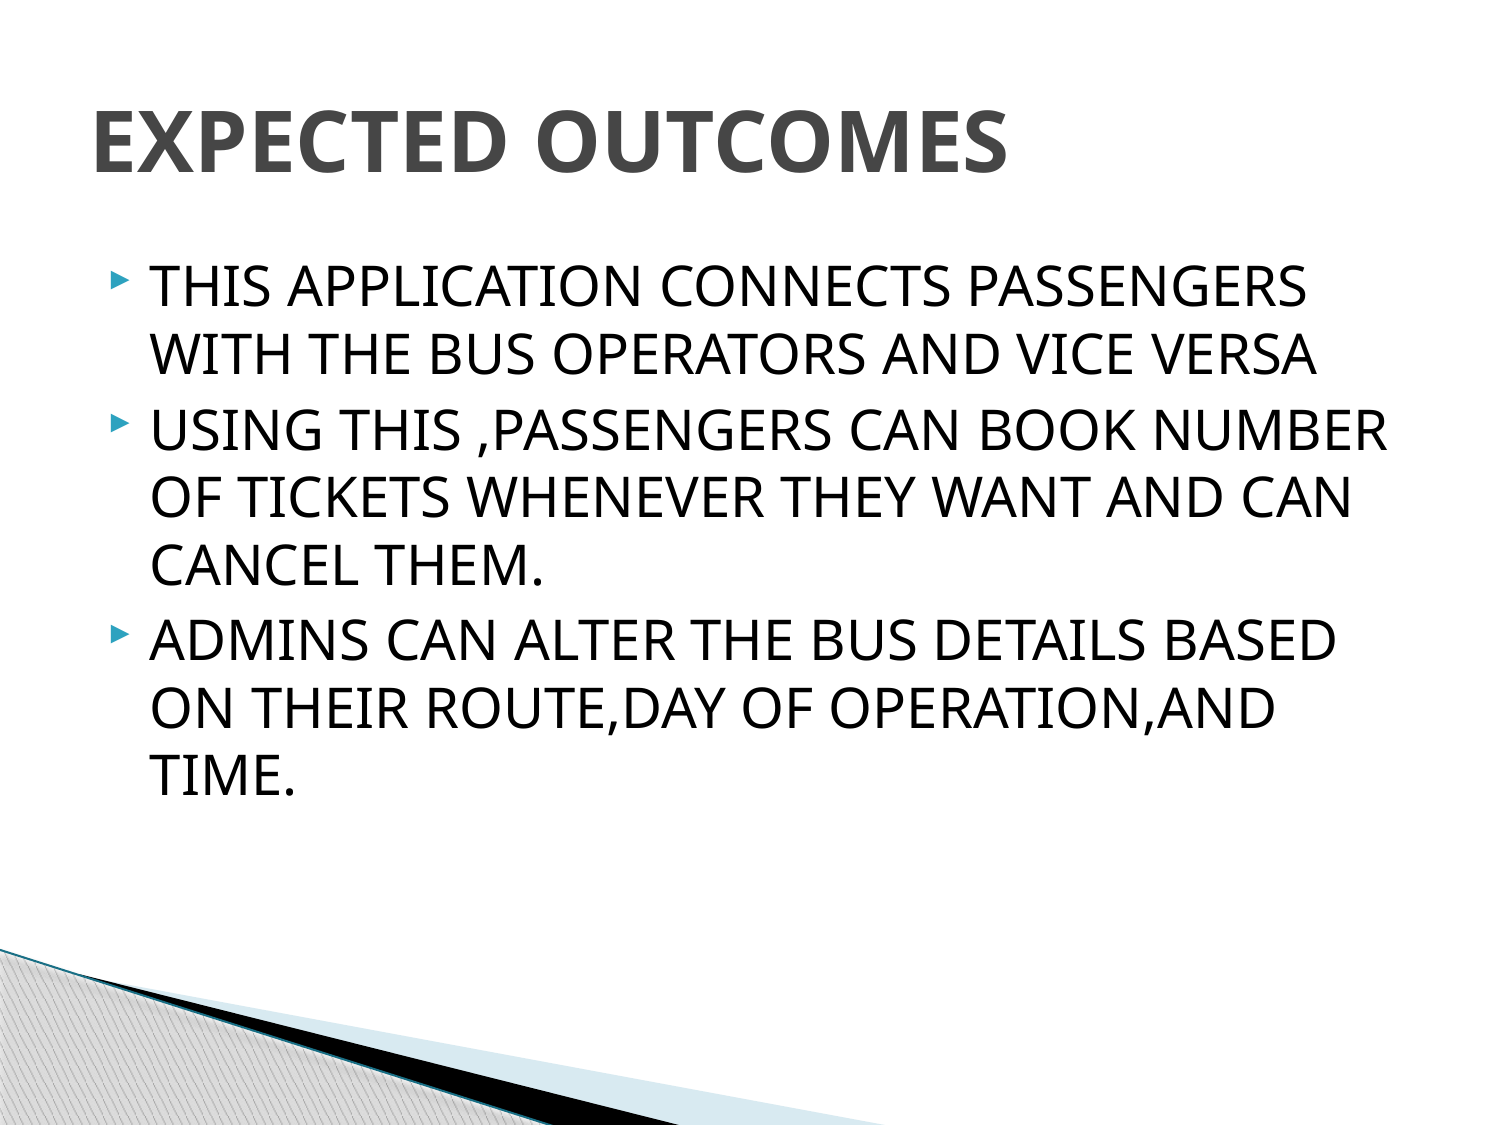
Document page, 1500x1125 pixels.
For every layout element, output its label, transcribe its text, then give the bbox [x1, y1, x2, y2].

title EXPECTED OUTCOMES [75, 45, 1425, 233]
list THIS APPLICATION CONNECTS PASSENGERS WITH THE BUS OPERATORS AND VICE VERSA USING THIS ,PASSENGERS CAN BOOK NUMBER OF TICKETS WHENEVER THEY WANT AND CAN CANCEL THEM. ADMINS CAN ALTER THE BUS DETAILS BASED ON THEIR ROUTE,DAY OF OPERATION,AND TIME. [75, 243, 1425, 986]
